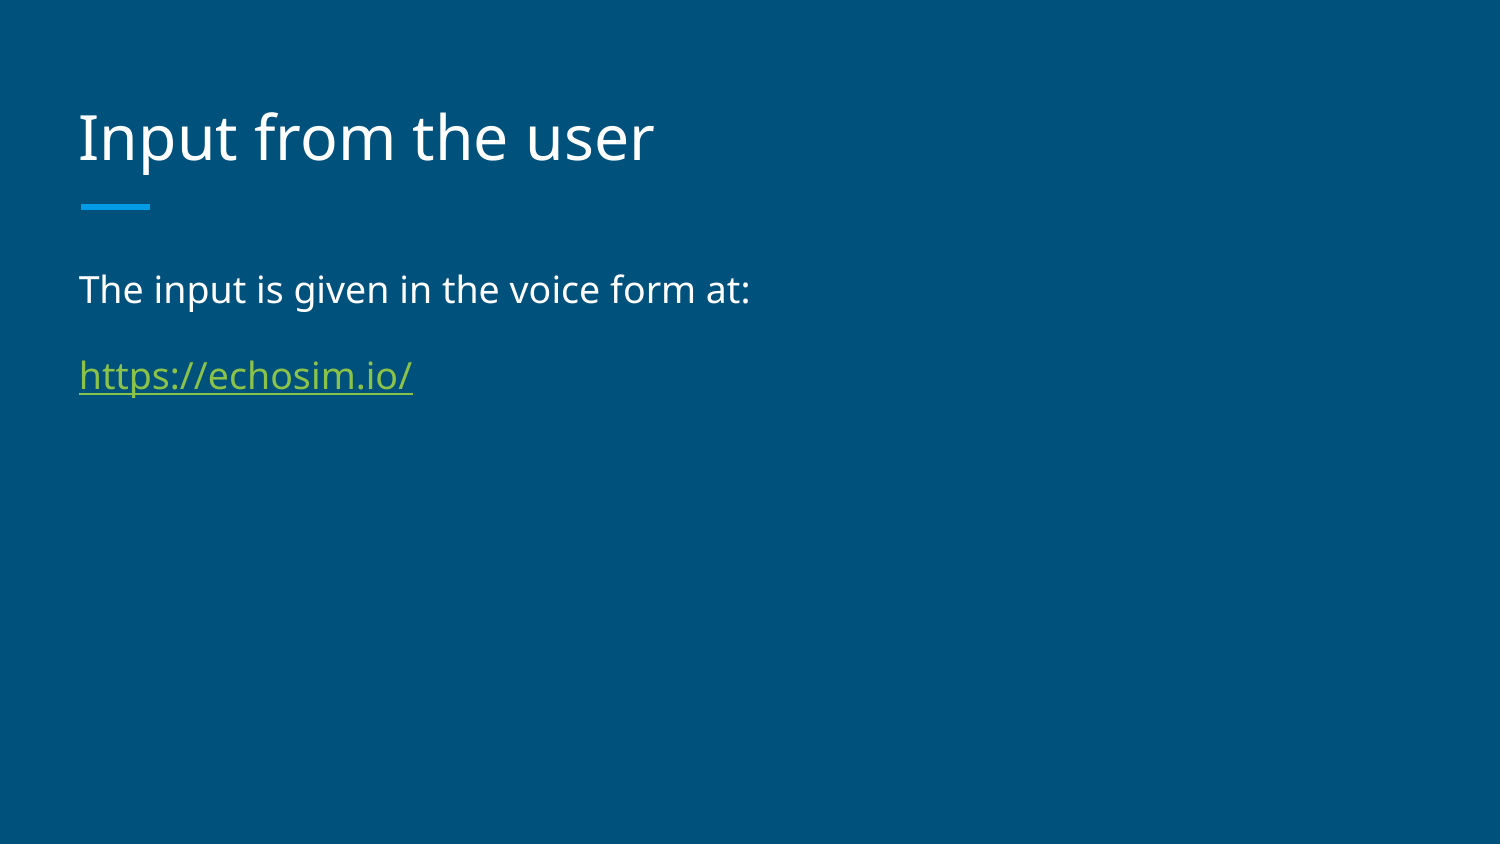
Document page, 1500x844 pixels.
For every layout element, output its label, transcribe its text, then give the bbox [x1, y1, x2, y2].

title Input from the user [63, 75, 1437, 188]
list The input is given in the voice form at: https://echosim.io/ [63, 244, 1437, 750]
